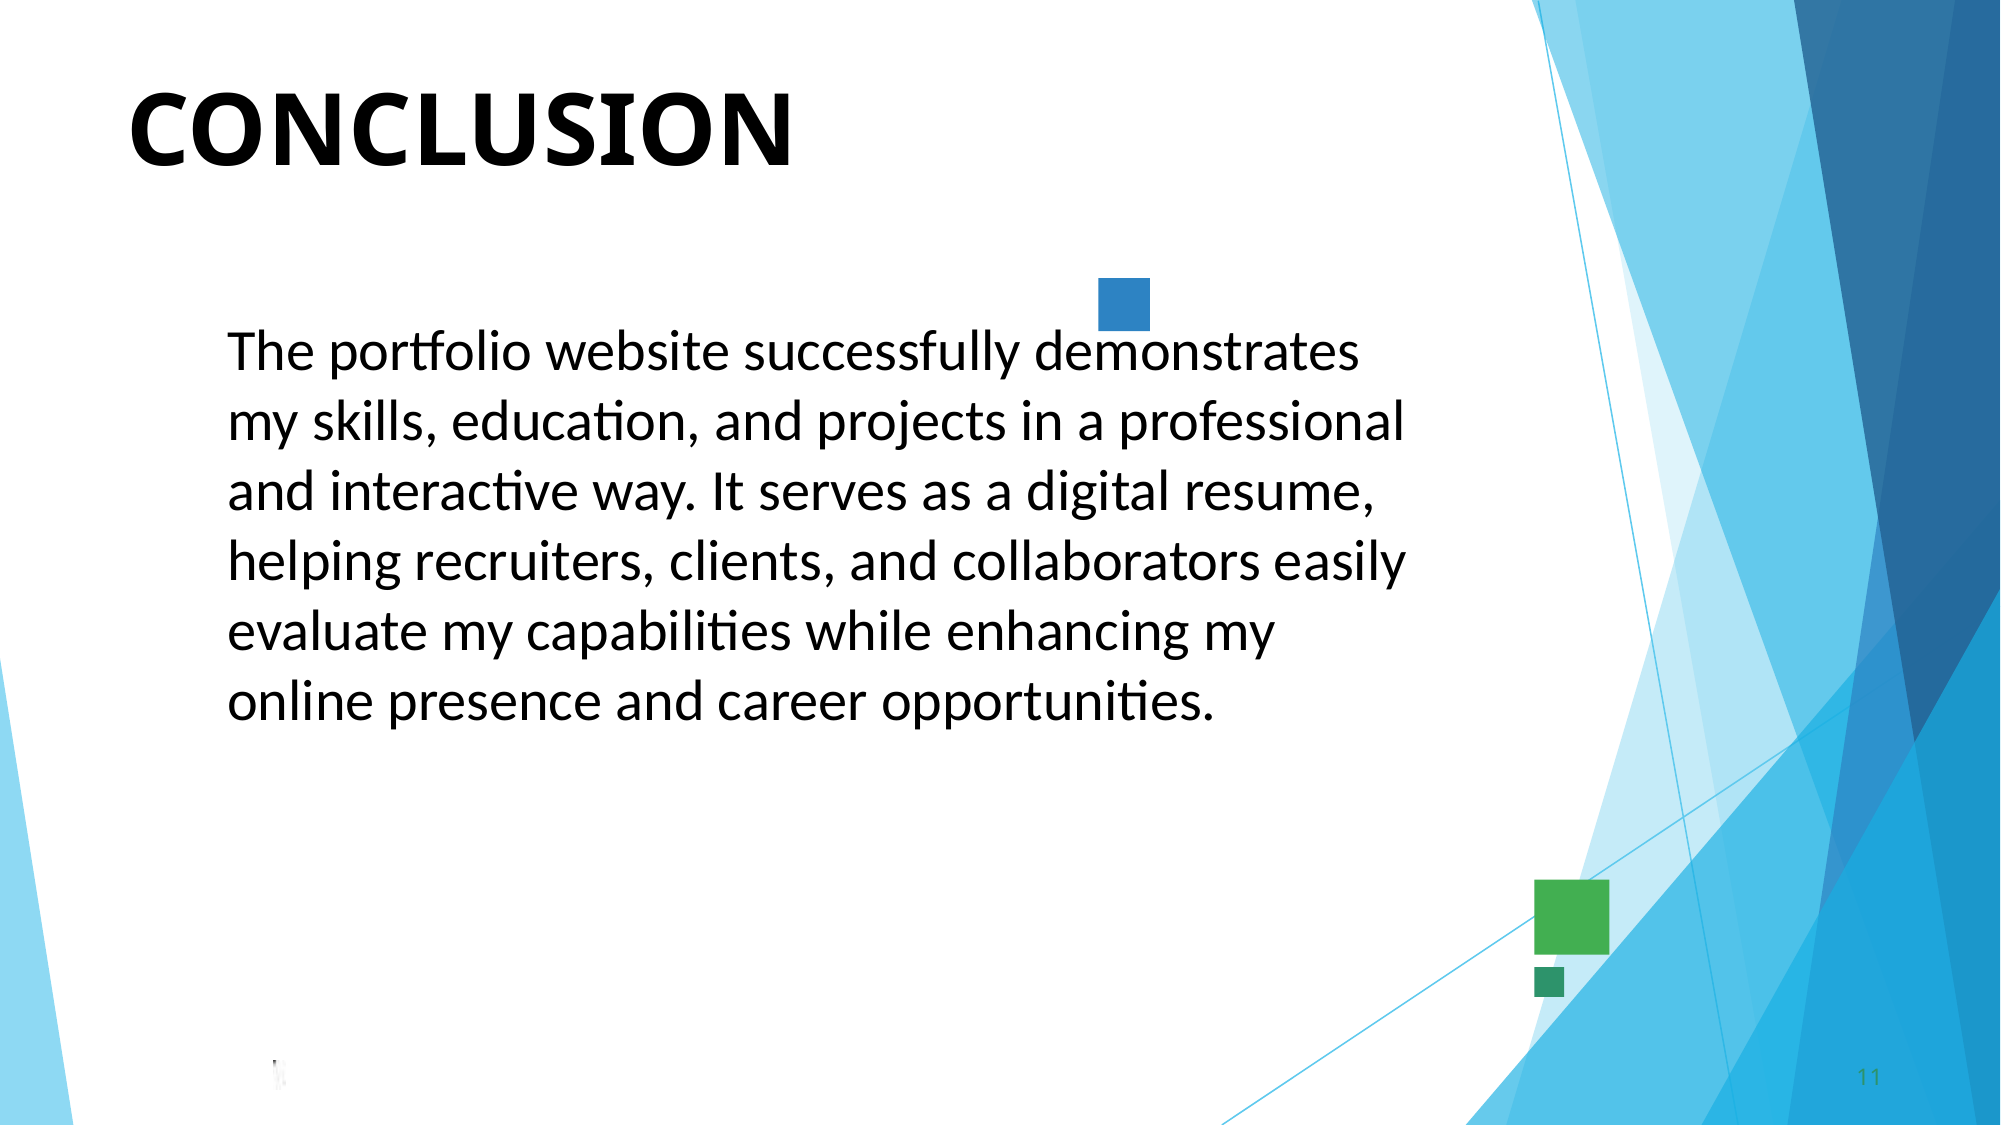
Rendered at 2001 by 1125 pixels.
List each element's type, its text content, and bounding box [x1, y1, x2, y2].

text_box 11 [1849, 1061, 1888, 1095]
text_box The portfolio website successfully demonstrates my skills, education, and projects in a professional and interactive way. It serves as a digital resume, helping recruiters, clients, and collaborators easily evaluate my capabilities while enhancing my online presence and career opportunities. [212, 304, 1438, 740]
text_box [1098, 278, 1150, 304]
picture [273, 1060, 287, 1091]
text_box [1534, 879, 1610, 955]
text_box [1534, 967, 1565, 997]
title CONCLUSION [123, 63, 875, 254]
